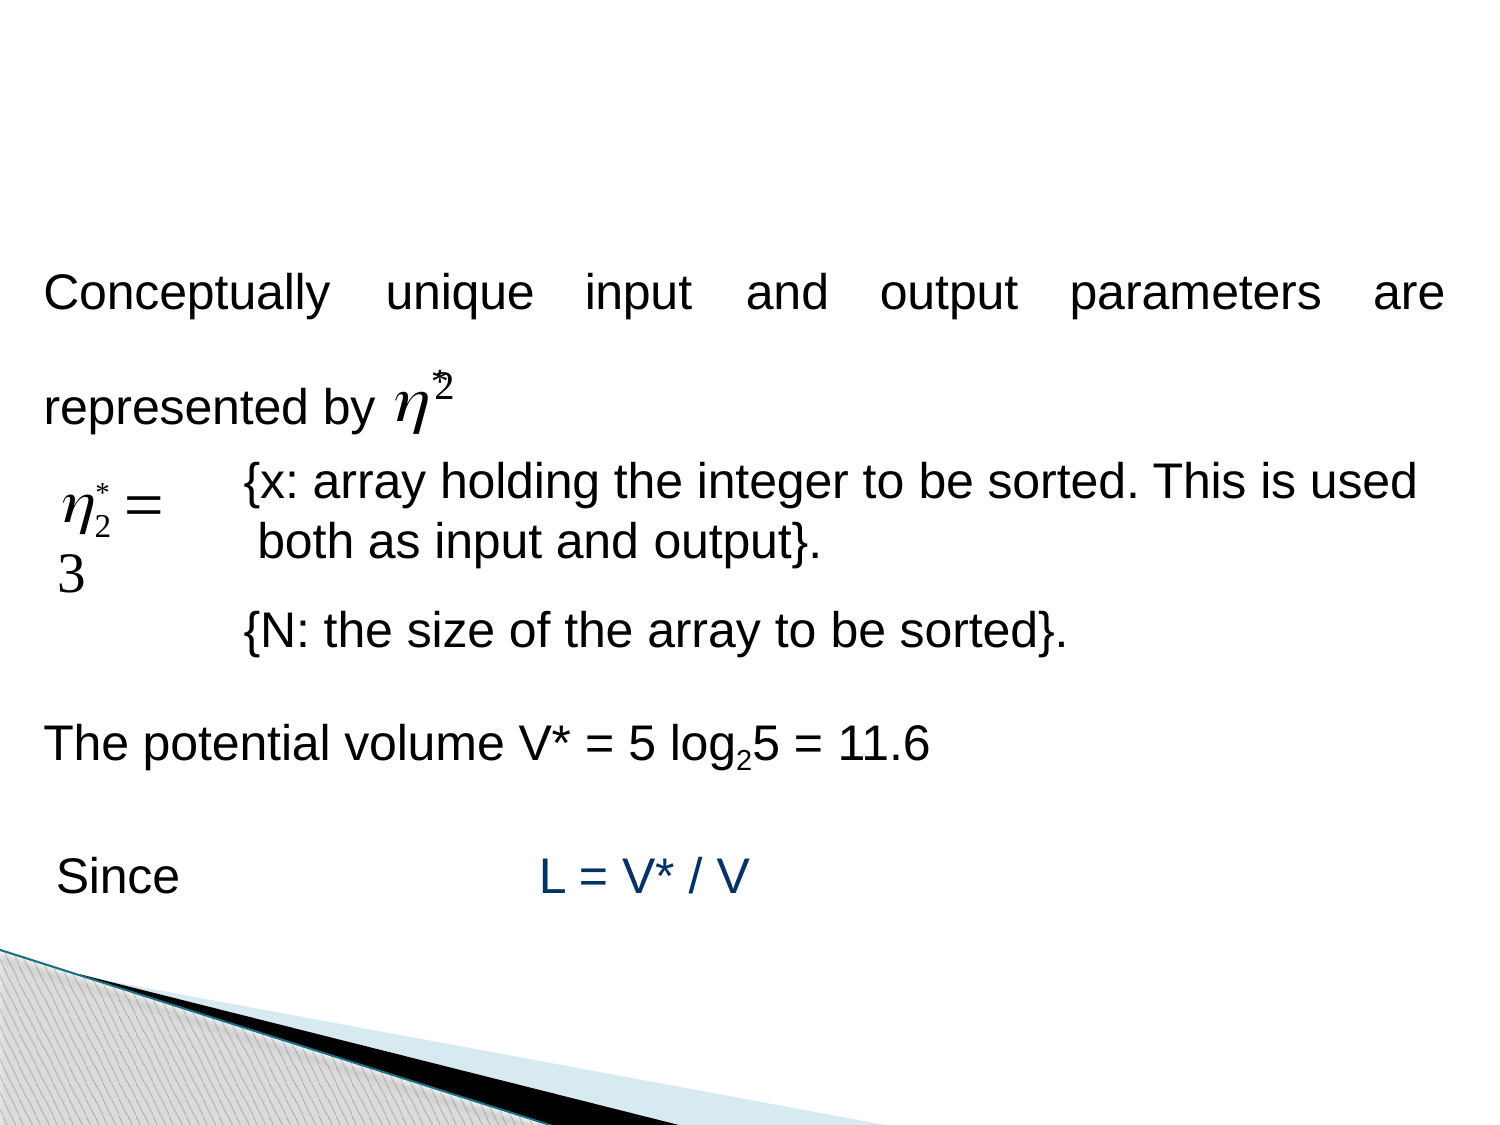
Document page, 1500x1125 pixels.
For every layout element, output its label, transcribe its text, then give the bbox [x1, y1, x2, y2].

text_box The potential volume V* = 5 log25 = 11.6 Since L = V* / V [35, 708, 950, 904]
text_box {x: array holding the integer to be sorted. This is used both as input and output}. {N: the size of the array to be sorted}. [241, 445, 1427, 658]
text_box represented by * [37, 311, 464, 447]
text_box Conceptually unique [41, 257, 537, 320]
text_box input and output parameters are [582, 257, 1446, 320]
text_box *  3 [51, 460, 209, 604]
